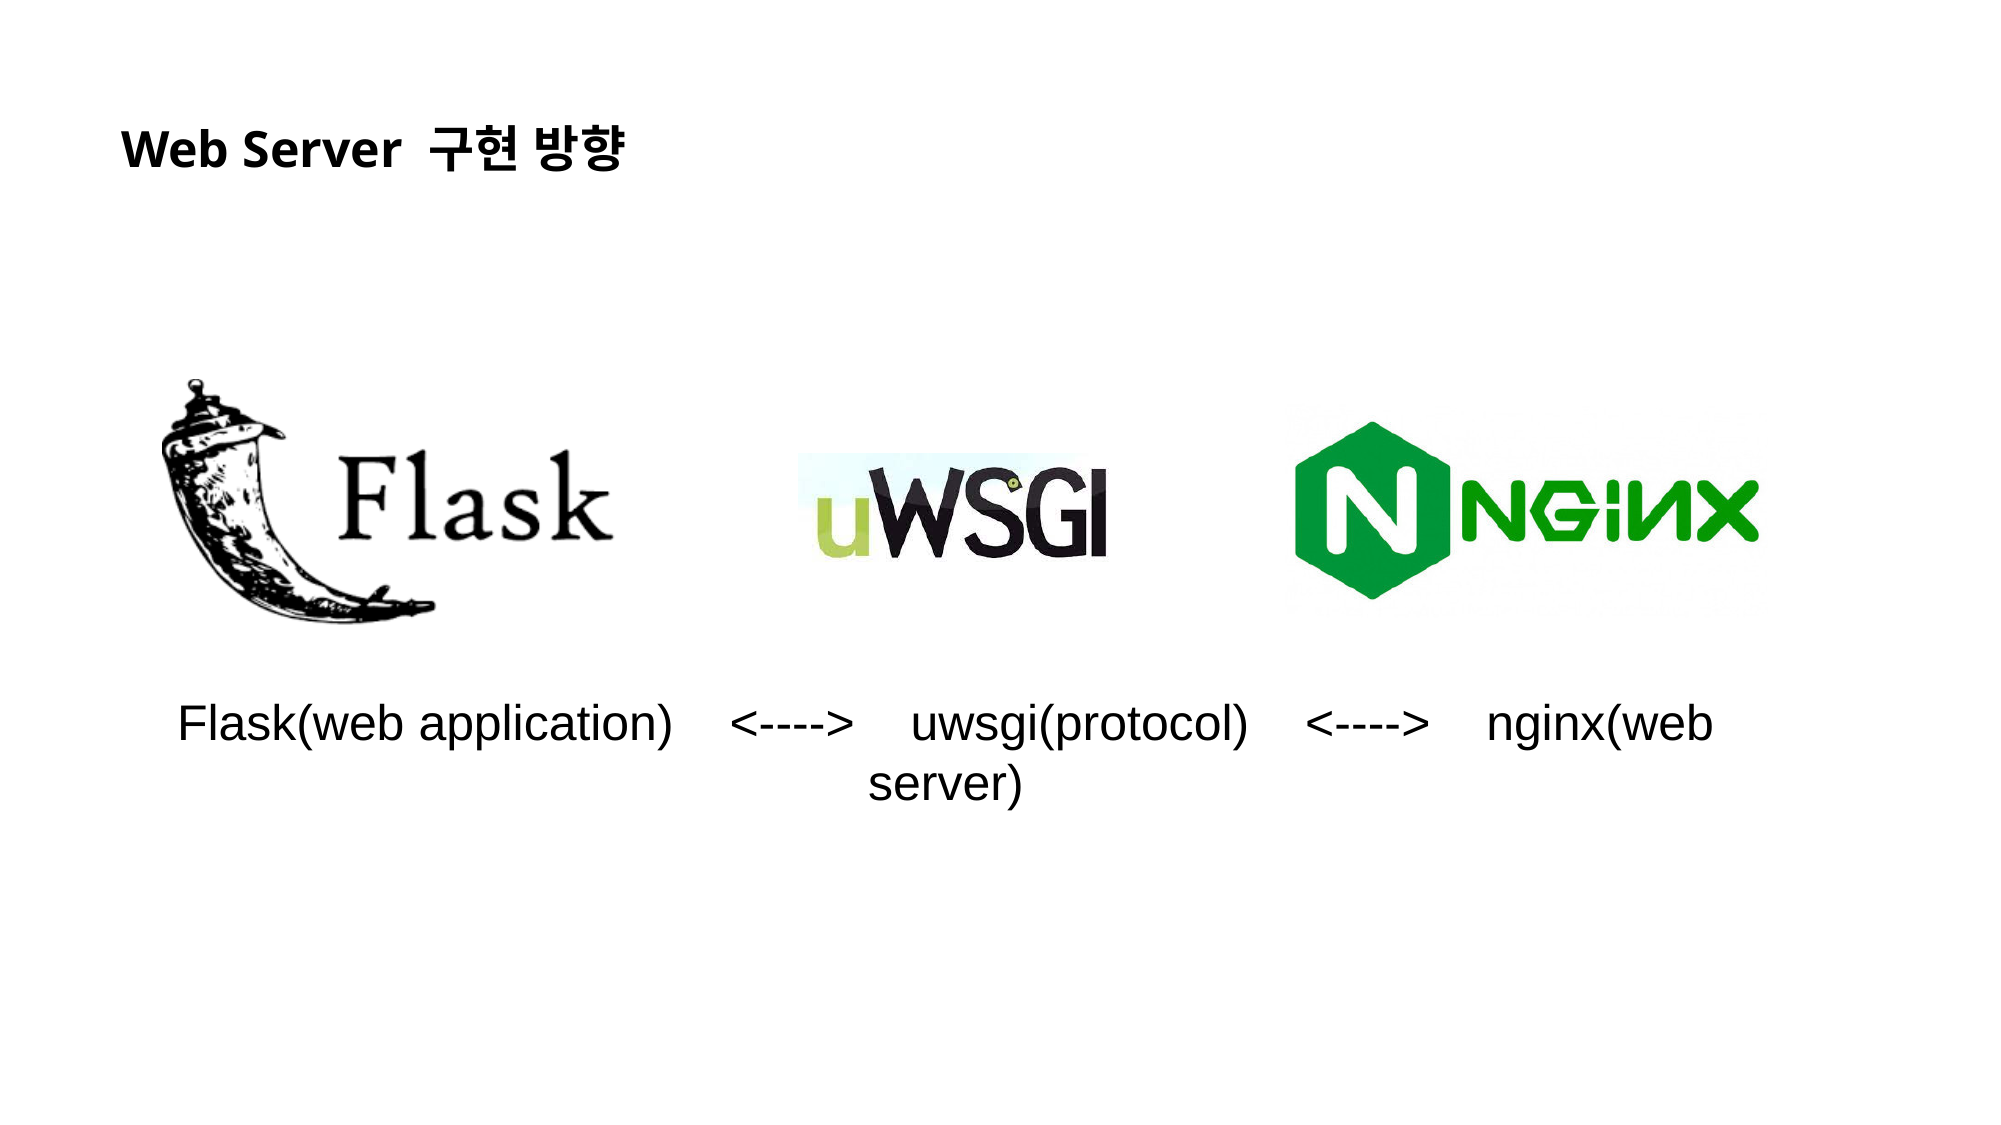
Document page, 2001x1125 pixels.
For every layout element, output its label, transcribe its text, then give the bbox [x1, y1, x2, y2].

title Web Server 구현 방향 [106, 42, 1832, 260]
text_box Flask(web application) <----> uwsgi(protocol) <----> nginx(web server) [98, 682, 1794, 818]
picture [162, 379, 632, 642]
picture [798, 453, 1115, 567]
picture [1249, 326, 1803, 695]
